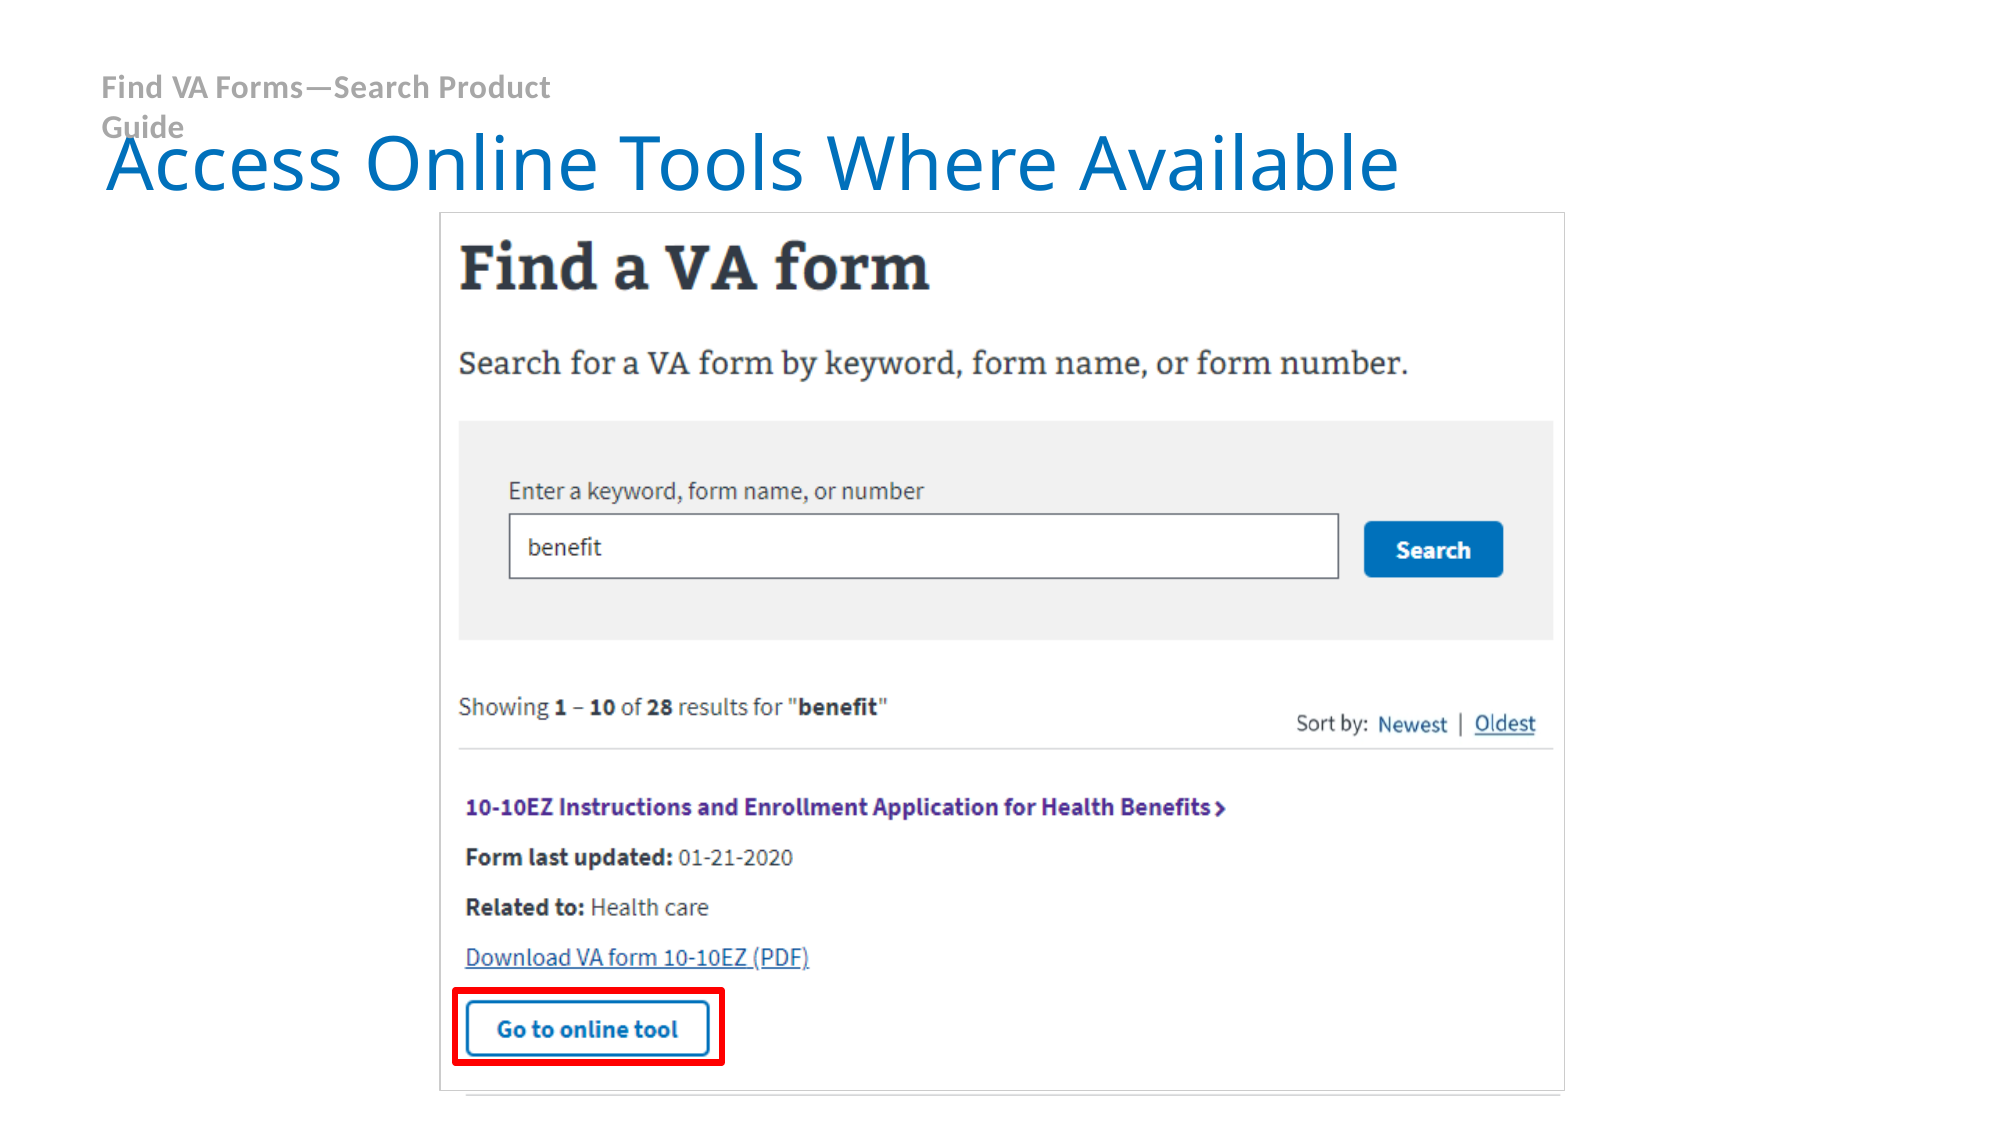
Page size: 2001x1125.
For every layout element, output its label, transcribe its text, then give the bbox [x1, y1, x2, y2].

title Access Online Tools Where Available [104, 113, 1613, 304]
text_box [431, 199, 1585, 1096]
text_box Find VA Forms—Search Product Guide [99, 63, 640, 146]
